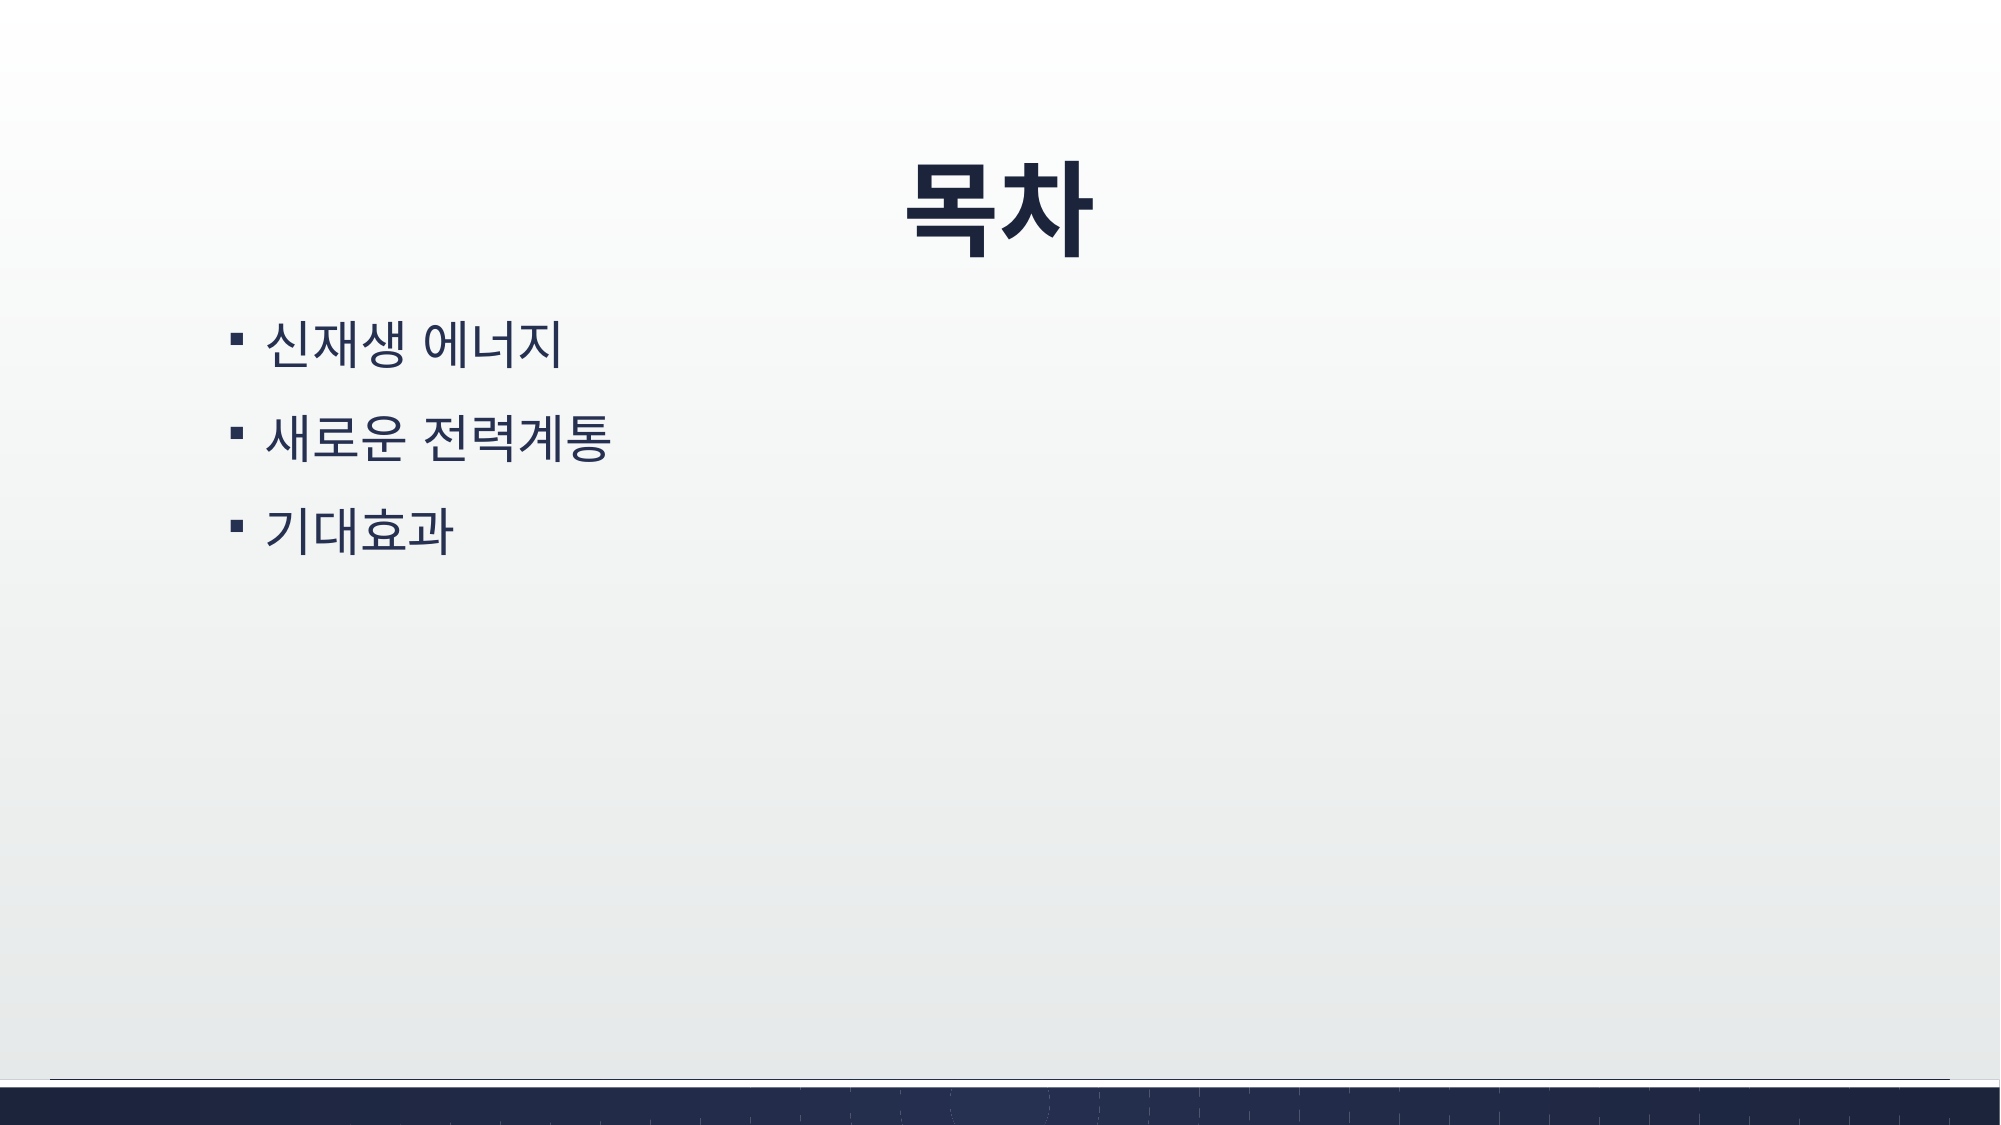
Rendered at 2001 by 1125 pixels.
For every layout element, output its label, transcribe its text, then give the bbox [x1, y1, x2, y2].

title 목차 [219, 76, 1780, 279]
list 신재생 에너지 새로운 전력계통 기대효과 [204, 311, 1765, 990]
